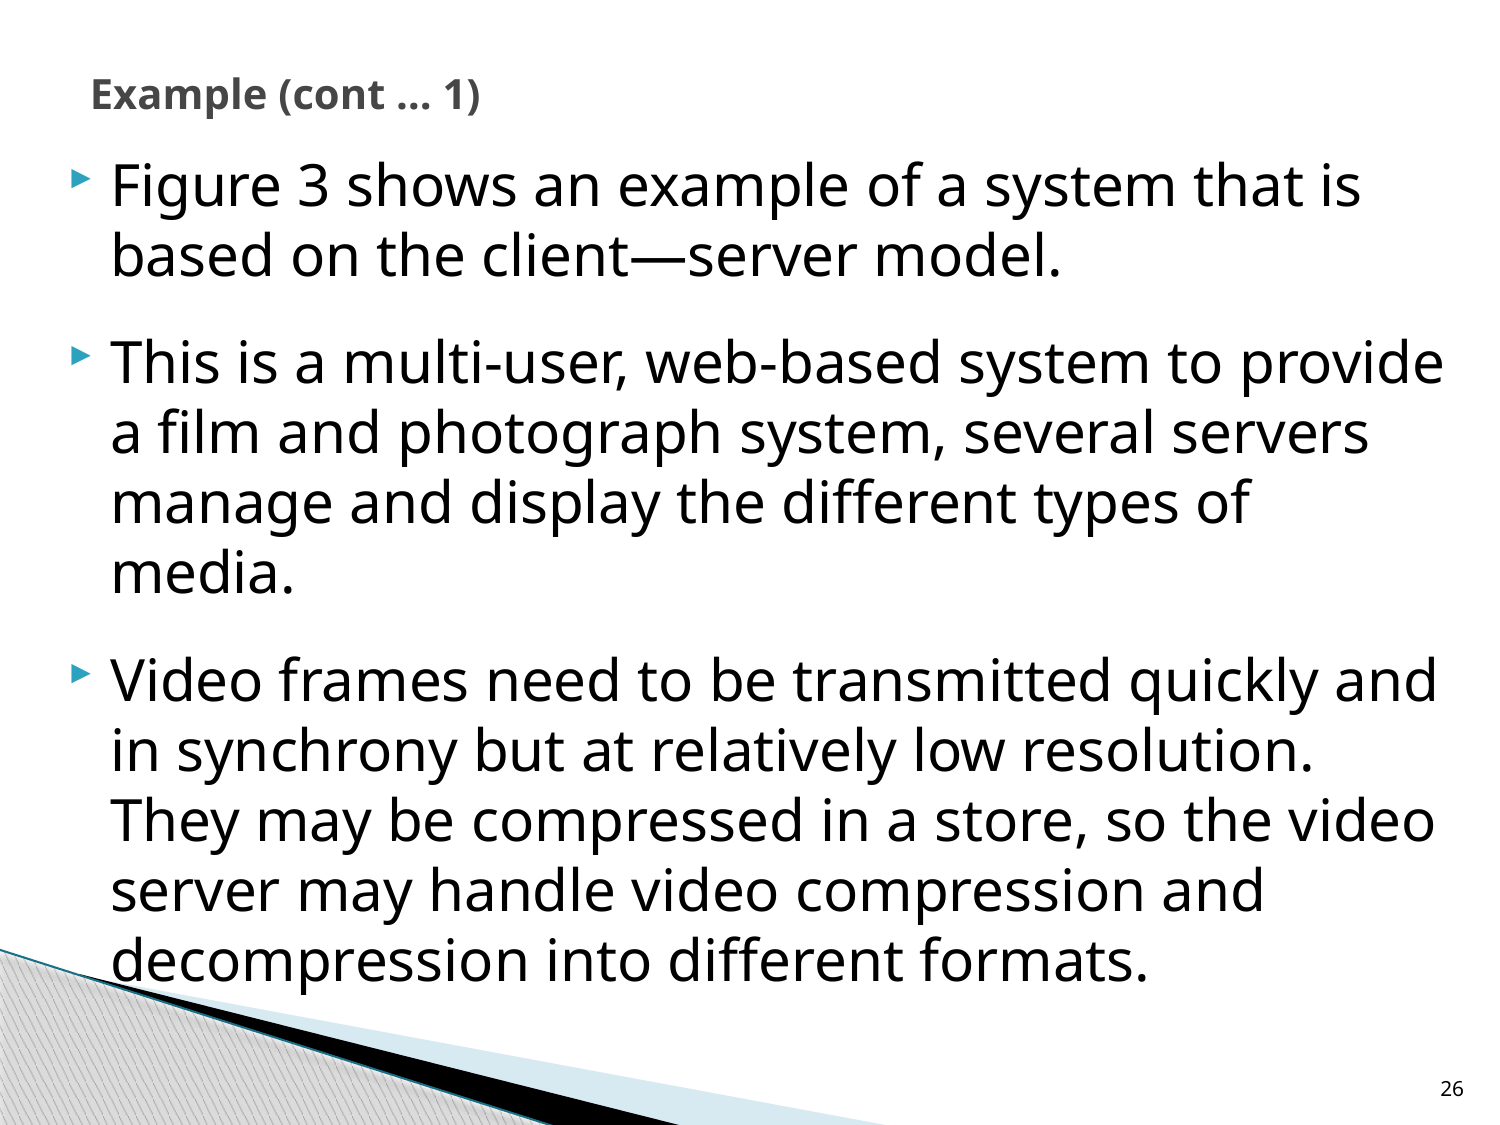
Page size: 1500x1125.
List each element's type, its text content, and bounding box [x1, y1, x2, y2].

list Figure 3 shows an example of a system that is based on the client—server model. This is a multi-user, web-based system to provide a film and photograph system, several servers manage and display the different types of media. Video frames need to be transmitted quickly and in synchrony but at relatively low resolution. They may be compressed in a store, so the video server may handle video compression and decompression into different formats. [34, 140, 1466, 986]
slide_number 26 [1418, 1051, 1479, 1112]
title Example (cont … 1) [75, 45, 1425, 141]
